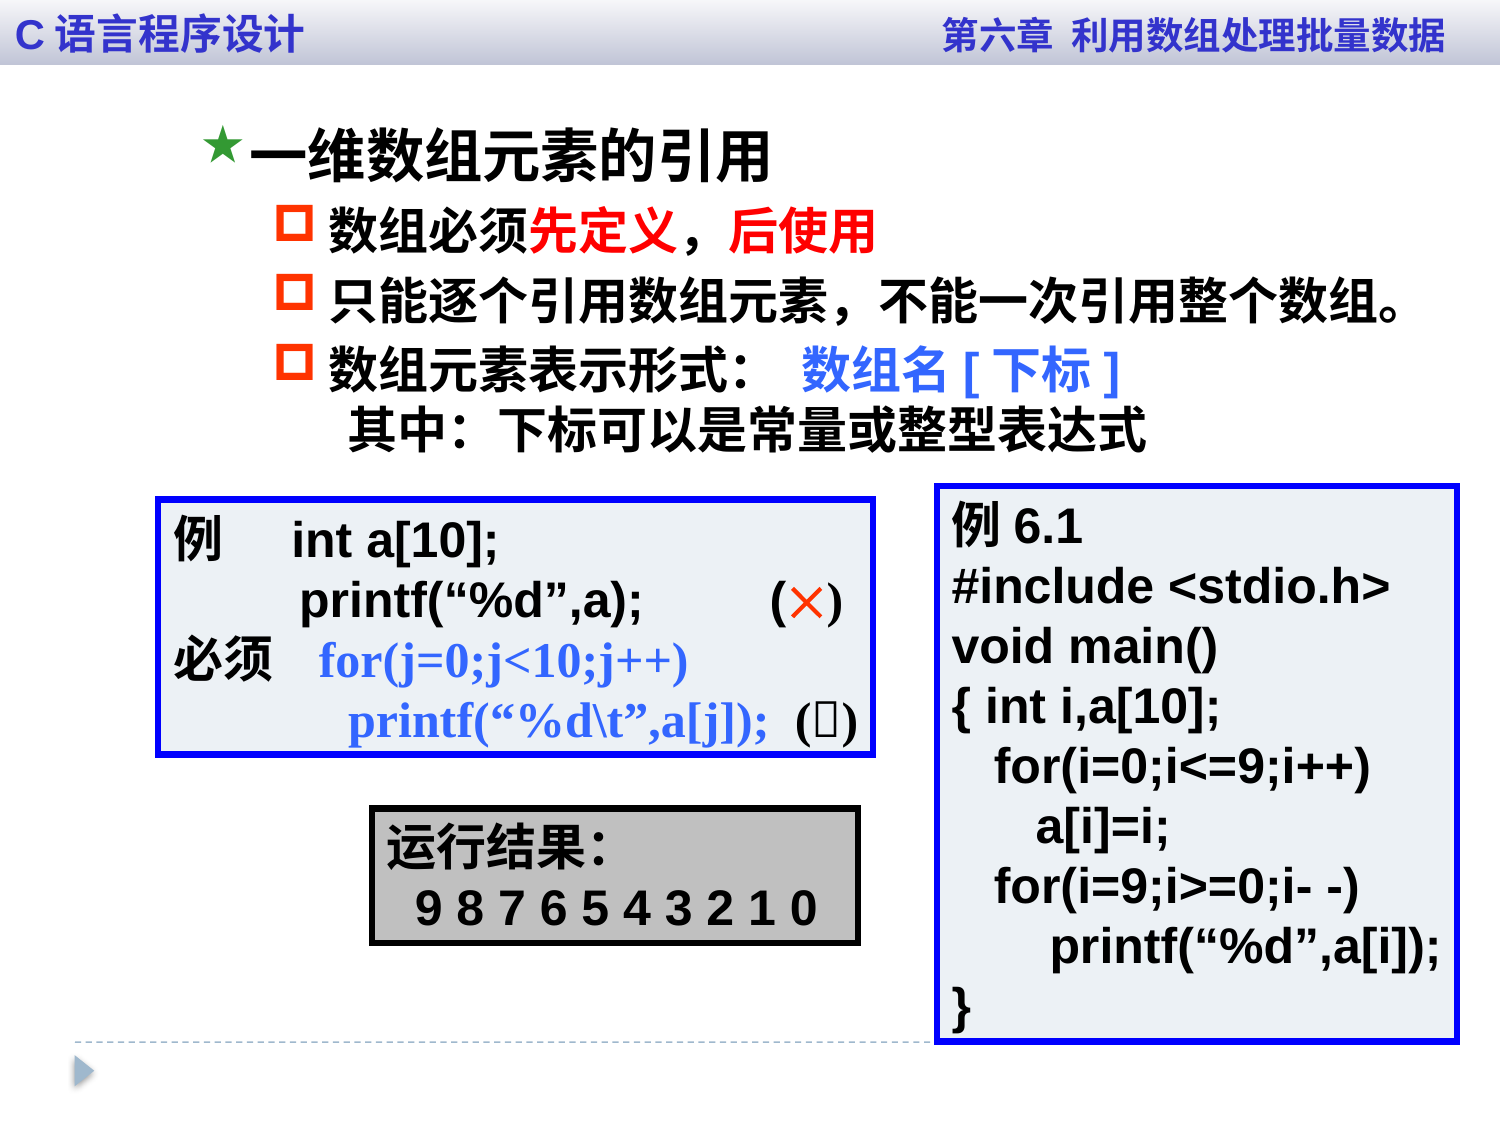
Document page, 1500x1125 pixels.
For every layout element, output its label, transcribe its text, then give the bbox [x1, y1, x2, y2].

text_box C语言程序设计 第六章 利用数组处理批量数据 [0, 0, 1500, 65]
text_box 例 int a[10]; printf(“%d”,a); () 必须 for(j=0;j<10;j++) printf(“%d\t”,a[j]); () [158, 499, 874, 755]
text_box 一维数组元素的引用 数组必须先定义，后使用 只能逐个引用数组元素，不能一次引用整个数组。 数组元素表示形式： 数组名[下标] 其中：下标可以是常量或整型表达式 [107, 111, 1417, 490]
text_box 运行结果： 9 8 7 6 5 4 3 2 1 0 [371, 808, 859, 944]
text_box 例6.1 #include <stdio.h> void main() { int i,a[10]; for(i=0;i<=9;i++) a[i]=i; for(i=9;i>=0;i- -) printf(“%d”,a[i]); } [936, 486, 1458, 1042]
